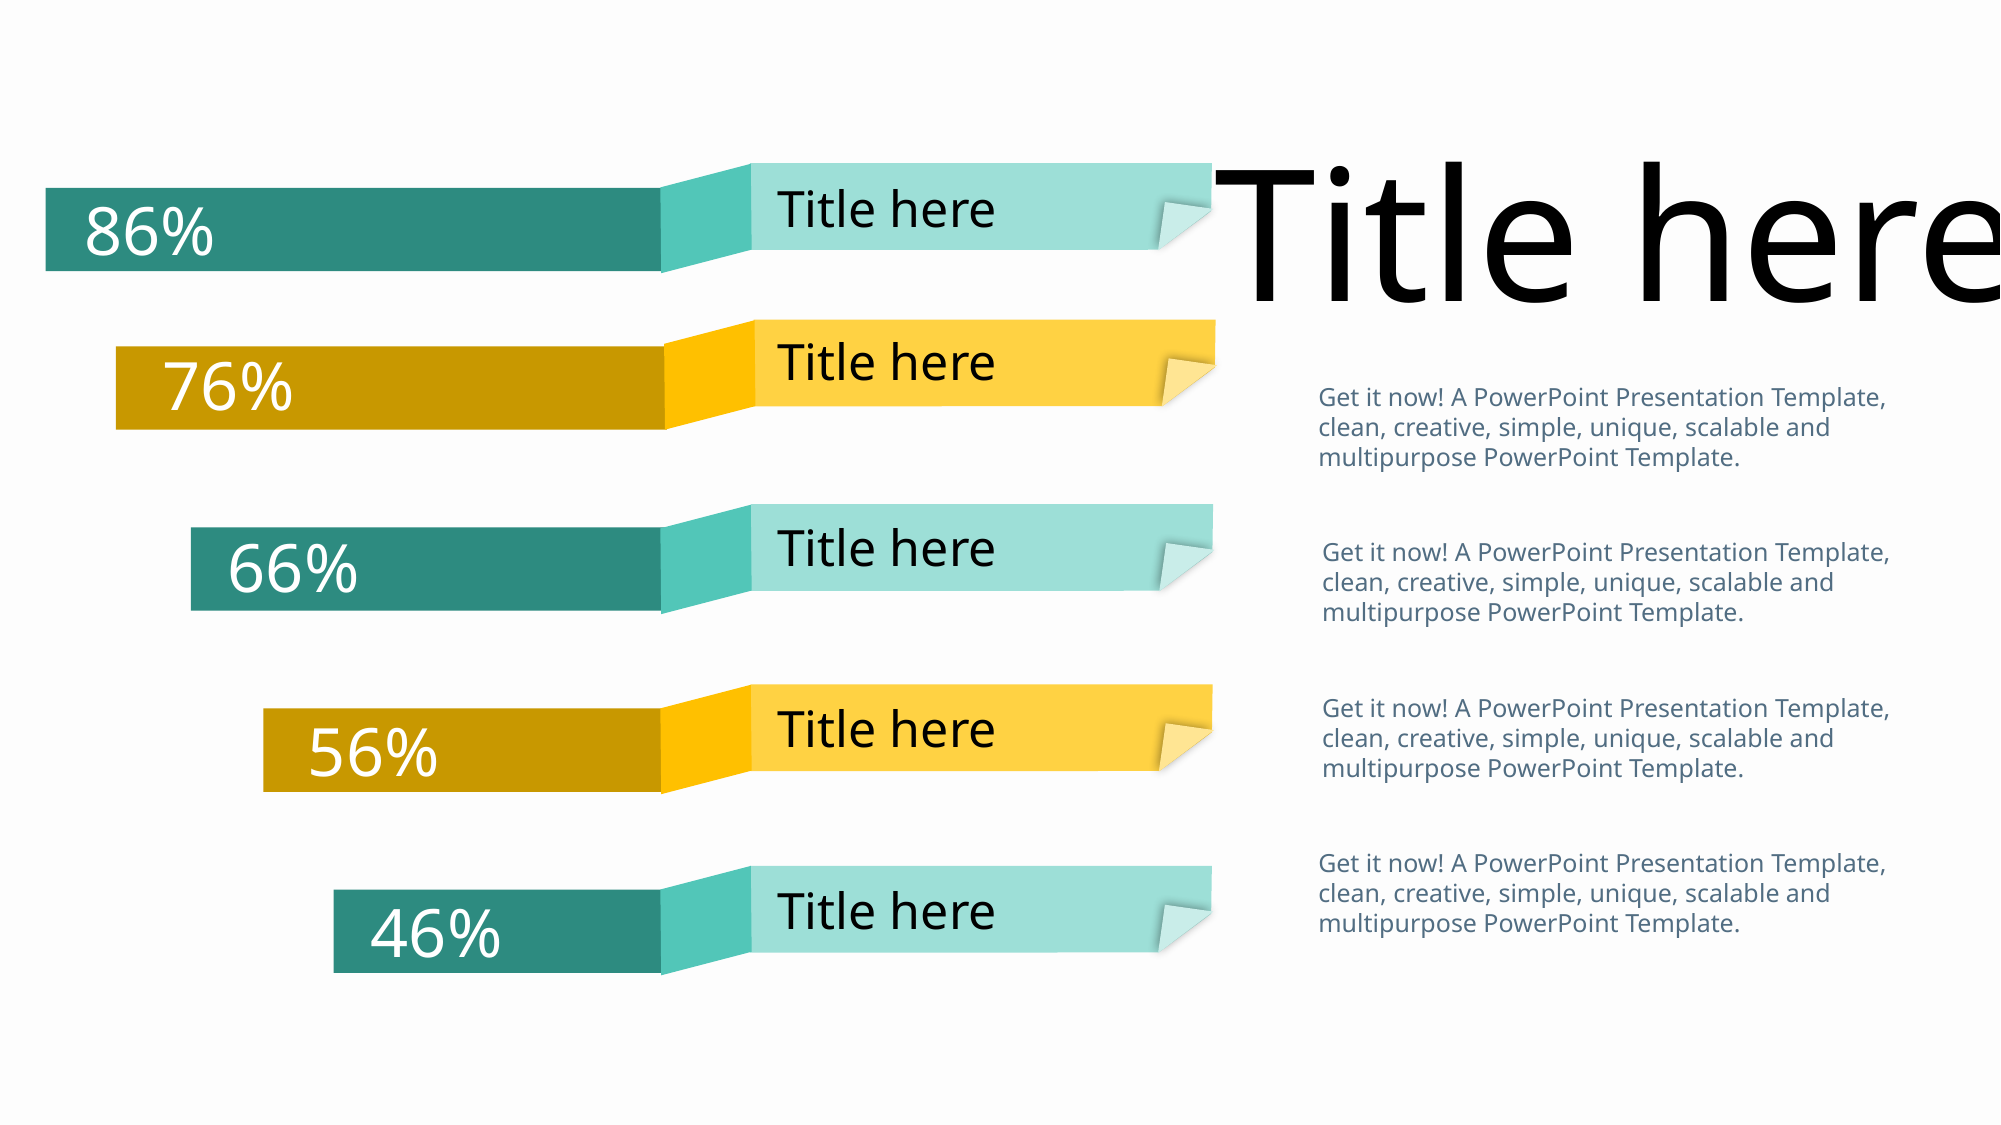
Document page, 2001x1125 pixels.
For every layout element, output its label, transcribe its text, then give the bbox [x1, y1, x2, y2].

text_box [1156, 200, 1216, 253]
text_box [752, 503, 1215, 592]
text_box [659, 683, 753, 796]
text_box 46% [355, 883, 518, 978]
text_box [190, 526, 213, 612]
text_box [751, 683, 1214, 773]
text_box [751, 864, 1213, 954]
text_box [1156, 903, 1216, 956]
text_box Title here [762, 322, 1012, 398]
text_box 76% [147, 336, 310, 431]
text_box Title here [762, 690, 1012, 766]
text_box [659, 864, 753, 977]
text_box [455, 707, 660, 793]
text_box 66% [213, 518, 375, 613]
text_box [659, 503, 753, 616]
text_box Title here [762, 509, 1012, 584]
text_box [756, 318, 1217, 408]
text_box [1157, 541, 1218, 594]
text_box [333, 889, 355, 974]
text_box [1160, 357, 1220, 409]
text_box [375, 526, 661, 612]
text_box Get it now! A PowerPoint Presentation Template, clean, creative, simple, unique, scalable and multipurpose PowerPoint Template. [1303, 373, 1924, 479]
text_box [262, 707, 293, 793]
text_box [310, 345, 663, 431]
text_box Title here [762, 169, 1012, 245]
text_box Title here [762, 871, 1012, 947]
text_box [45, 187, 69, 272]
text_box Get it now! A PowerPoint Presentation Template, clean, creative, simple, unique, scalable and multipurpose PowerPoint Template. [1307, 529, 1928, 635]
text_box [659, 162, 753, 275]
text_box 86% [69, 181, 231, 277]
text_box Title here [1200, 110, 2000, 346]
text_box [231, 187, 660, 272]
text_box [751, 162, 1200, 252]
text_box Get it now! A PowerPoint Presentation Template, clean, creative, simple, unique, scalable and multipurpose PowerPoint Template. [1303, 840, 1924, 946]
text_box [115, 345, 147, 431]
text_box 56% [293, 702, 455, 798]
text_box Get it now! A PowerPoint Presentation Template, clean, creative, simple, unique, scalable and multipurpose PowerPoint Template. [1307, 685, 1928, 790]
text_box [1157, 722, 1217, 774]
text_box [518, 889, 660, 974]
text_box [663, 318, 757, 431]
